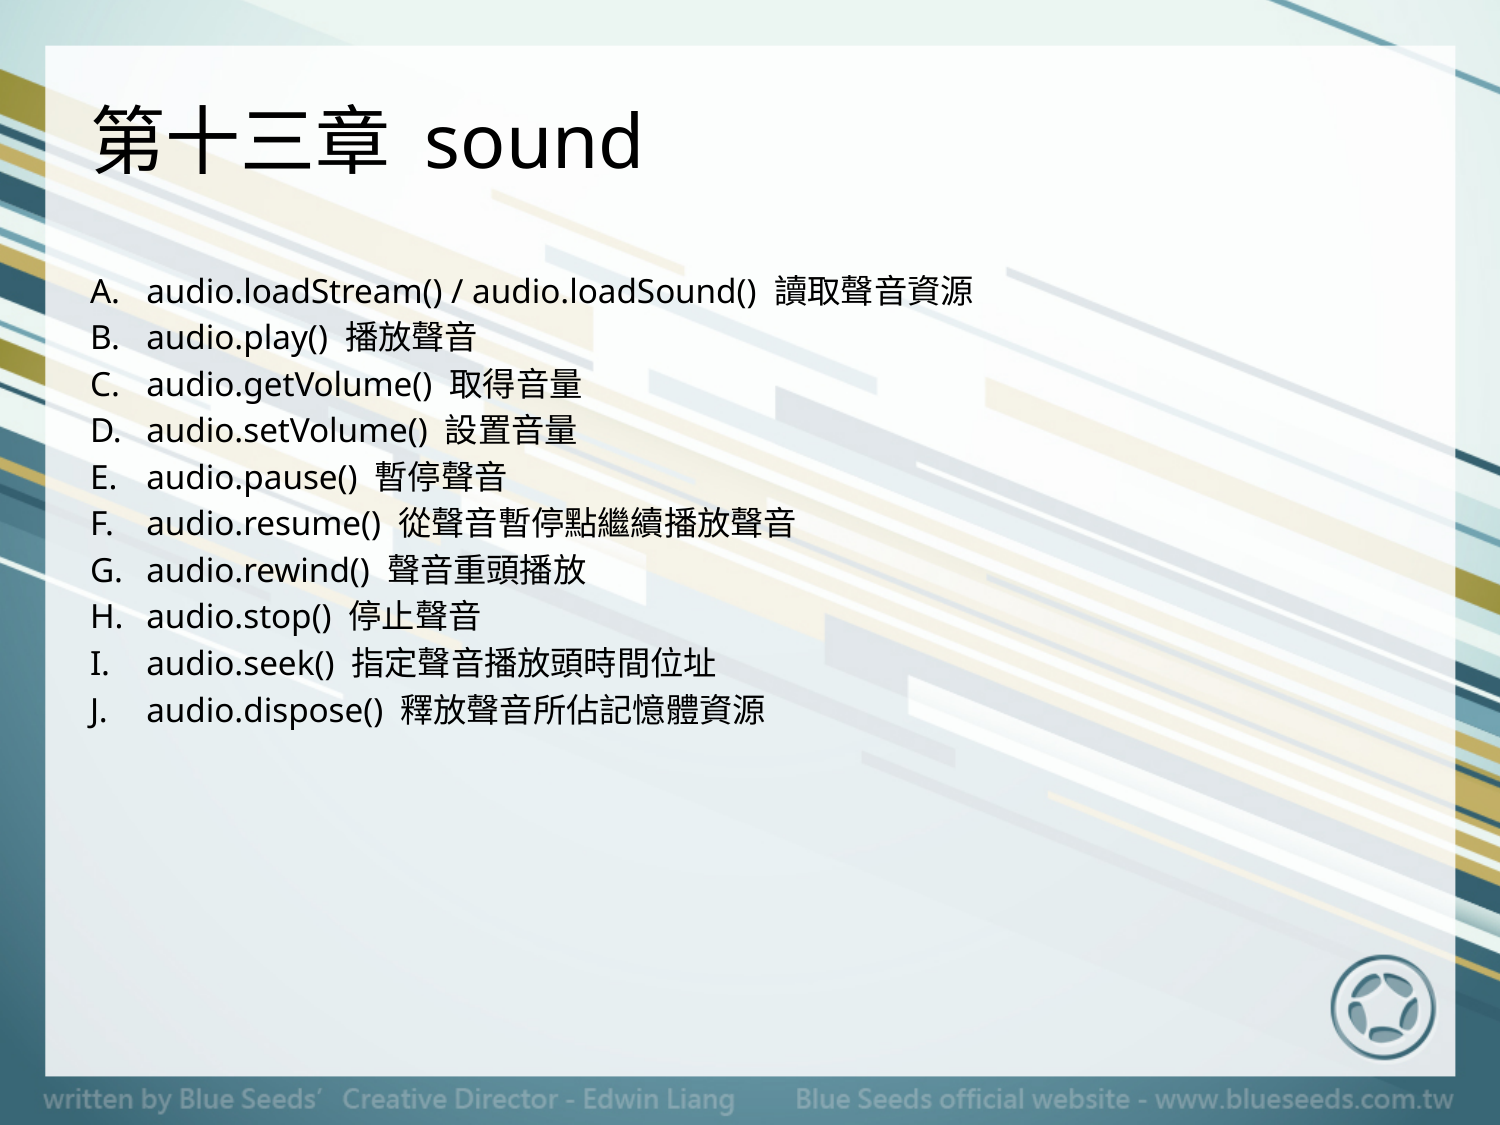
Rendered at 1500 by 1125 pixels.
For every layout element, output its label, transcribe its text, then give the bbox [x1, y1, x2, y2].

title 第十三章 sound [75, 45, 1425, 233]
picture [0, 0, 1500, 1125]
list audio.loadStream() / audio.loadSound() 讀取聲音資源 audio.play() 播放聲音 audio.getVolume() 取得音量 audio.setVolume() 設置音量 audio.pause() 暫停聲音 audio.resume() 從聲音暫停點繼續播放聲音 audio.rewind() 聲音重頭播放 audio.stop() 停止聲音 audio.seek() 指定聲音播放頭時間位址 audio.dispose() 釋放聲音所佔記憶體資源 [75, 262, 1425, 1005]
